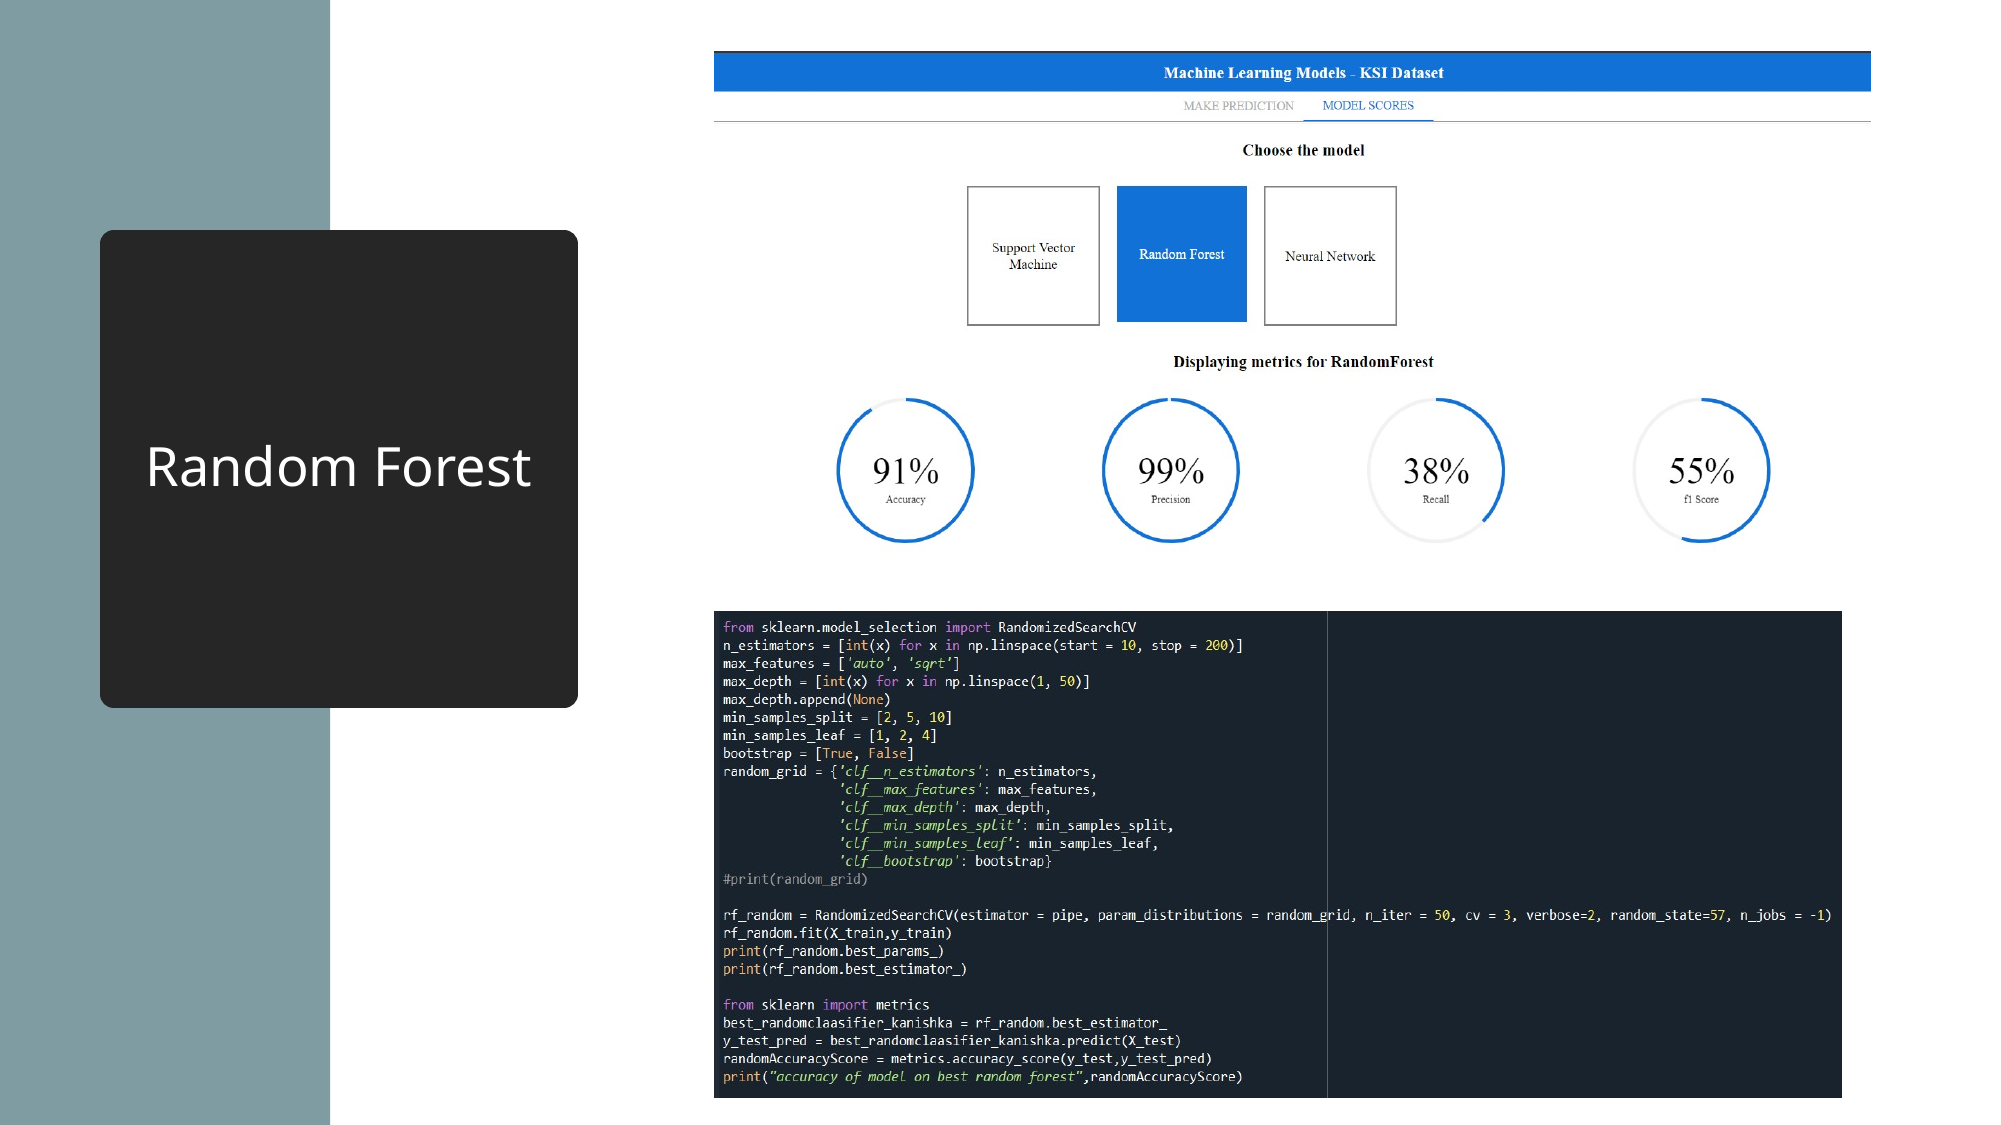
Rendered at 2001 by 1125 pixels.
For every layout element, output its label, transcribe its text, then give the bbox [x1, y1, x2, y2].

picture [714, 51, 1871, 580]
picture [714, 611, 1842, 1098]
text_box [0, 0, 331, 1125]
title Random Forest [113, 243, 564, 694]
